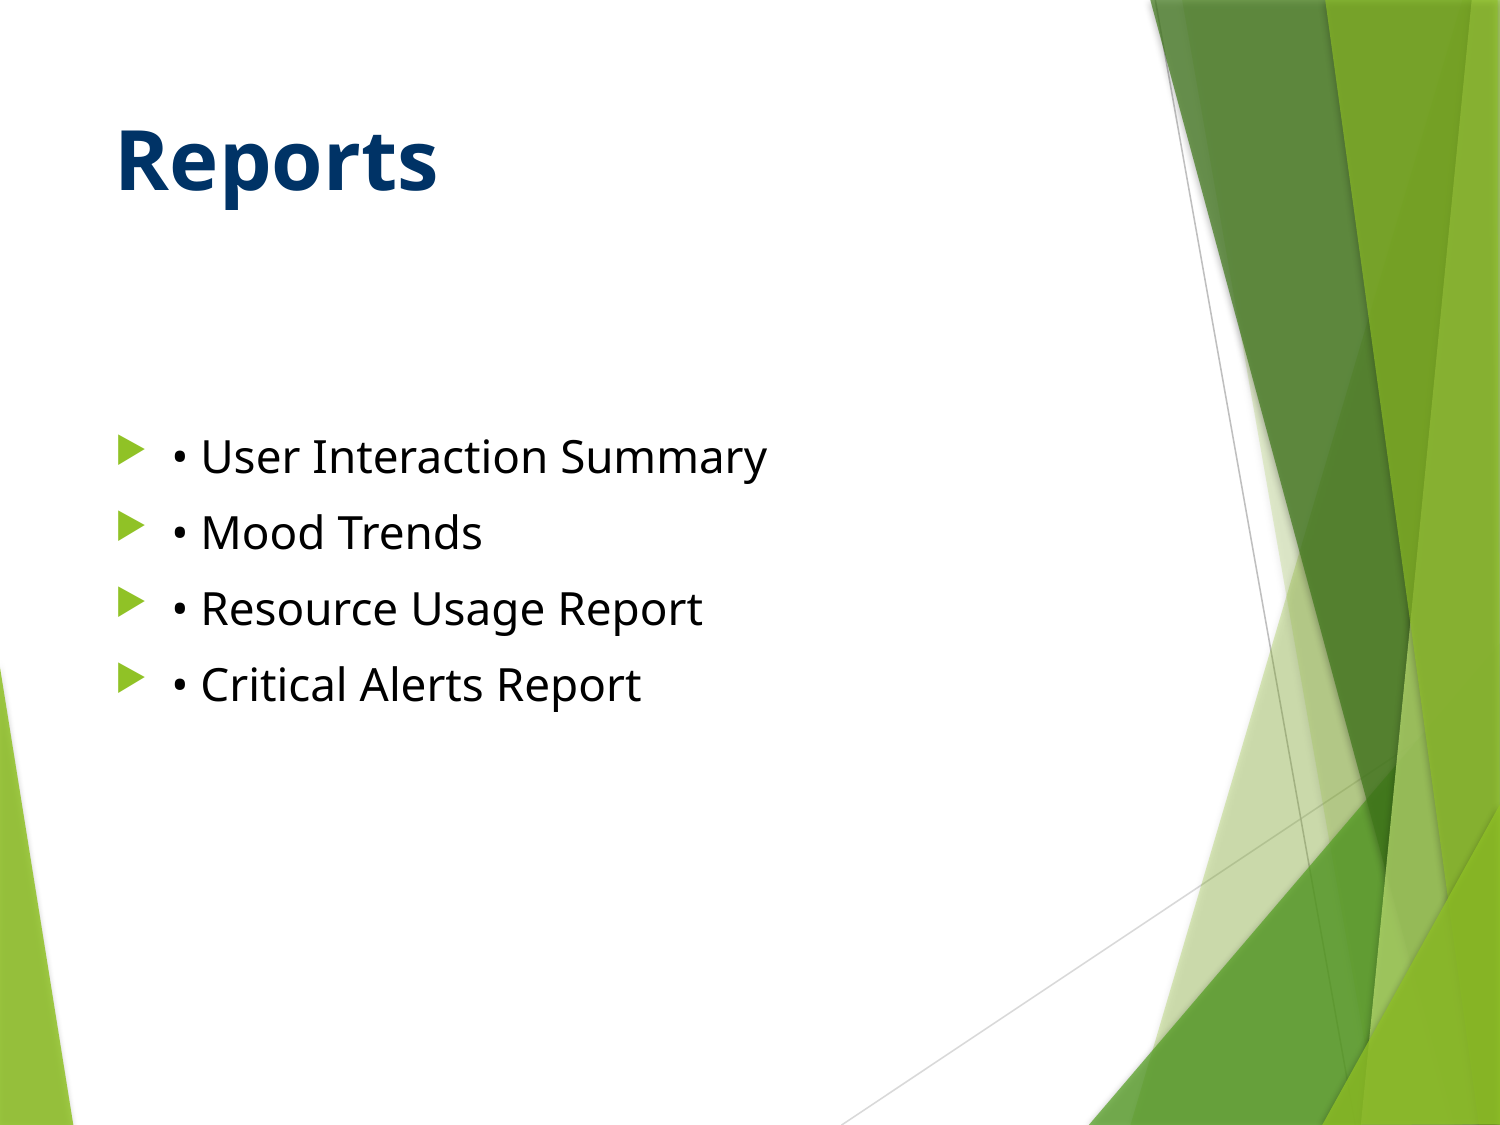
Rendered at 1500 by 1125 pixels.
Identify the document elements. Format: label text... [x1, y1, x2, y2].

title Reports [99, 99, 1142, 317]
list • User Interaction Summary • Mood Trends • Resource Usage Report • Critical Alerts Report [99, 354, 1142, 992]
